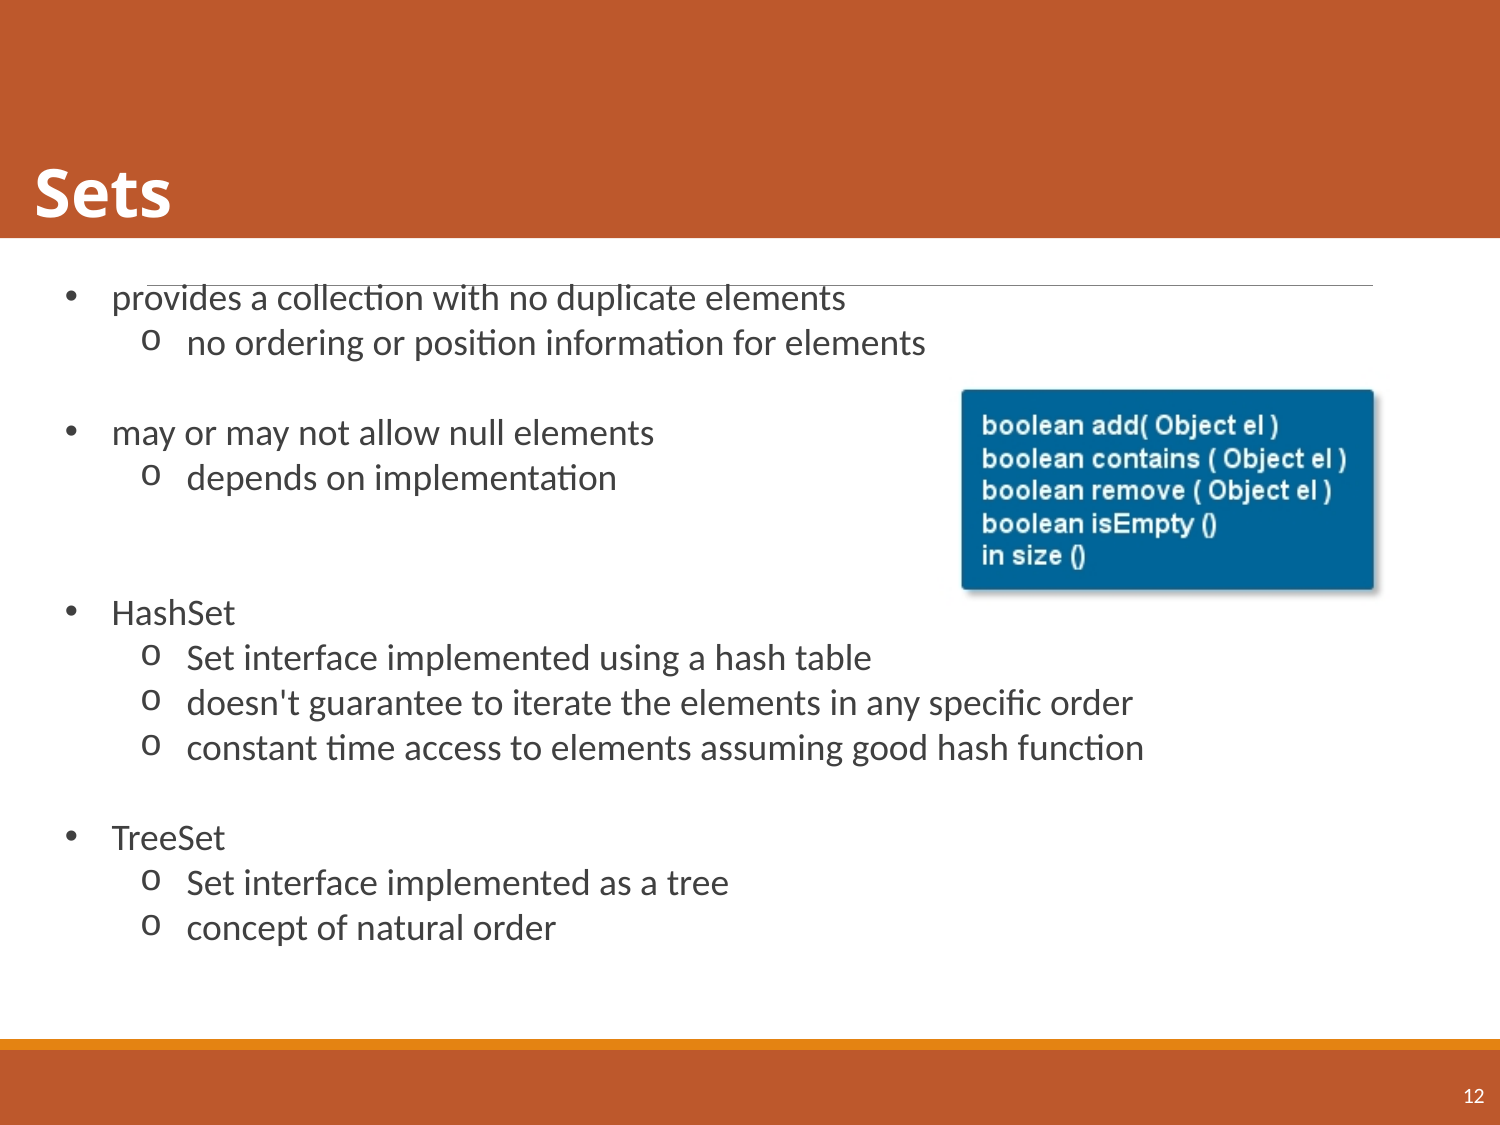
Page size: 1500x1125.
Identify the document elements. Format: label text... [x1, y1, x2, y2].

list Sets [0, 0, 1500, 239]
text_box provides a collection with no duplicate elements no ordering or position information for elements may or may not allow null elements depends on implementation HashSet Set interface implemented using a hash table doesn't guarantee to iterate the elements in any specific order constant time access to elements assuming good hash function TreeSet Set interface implemented as a tree concept of natural order [49, 265, 1388, 1046]
picture [936, 365, 1399, 616]
slide_number 12 [1420, 1065, 1500, 1125]
